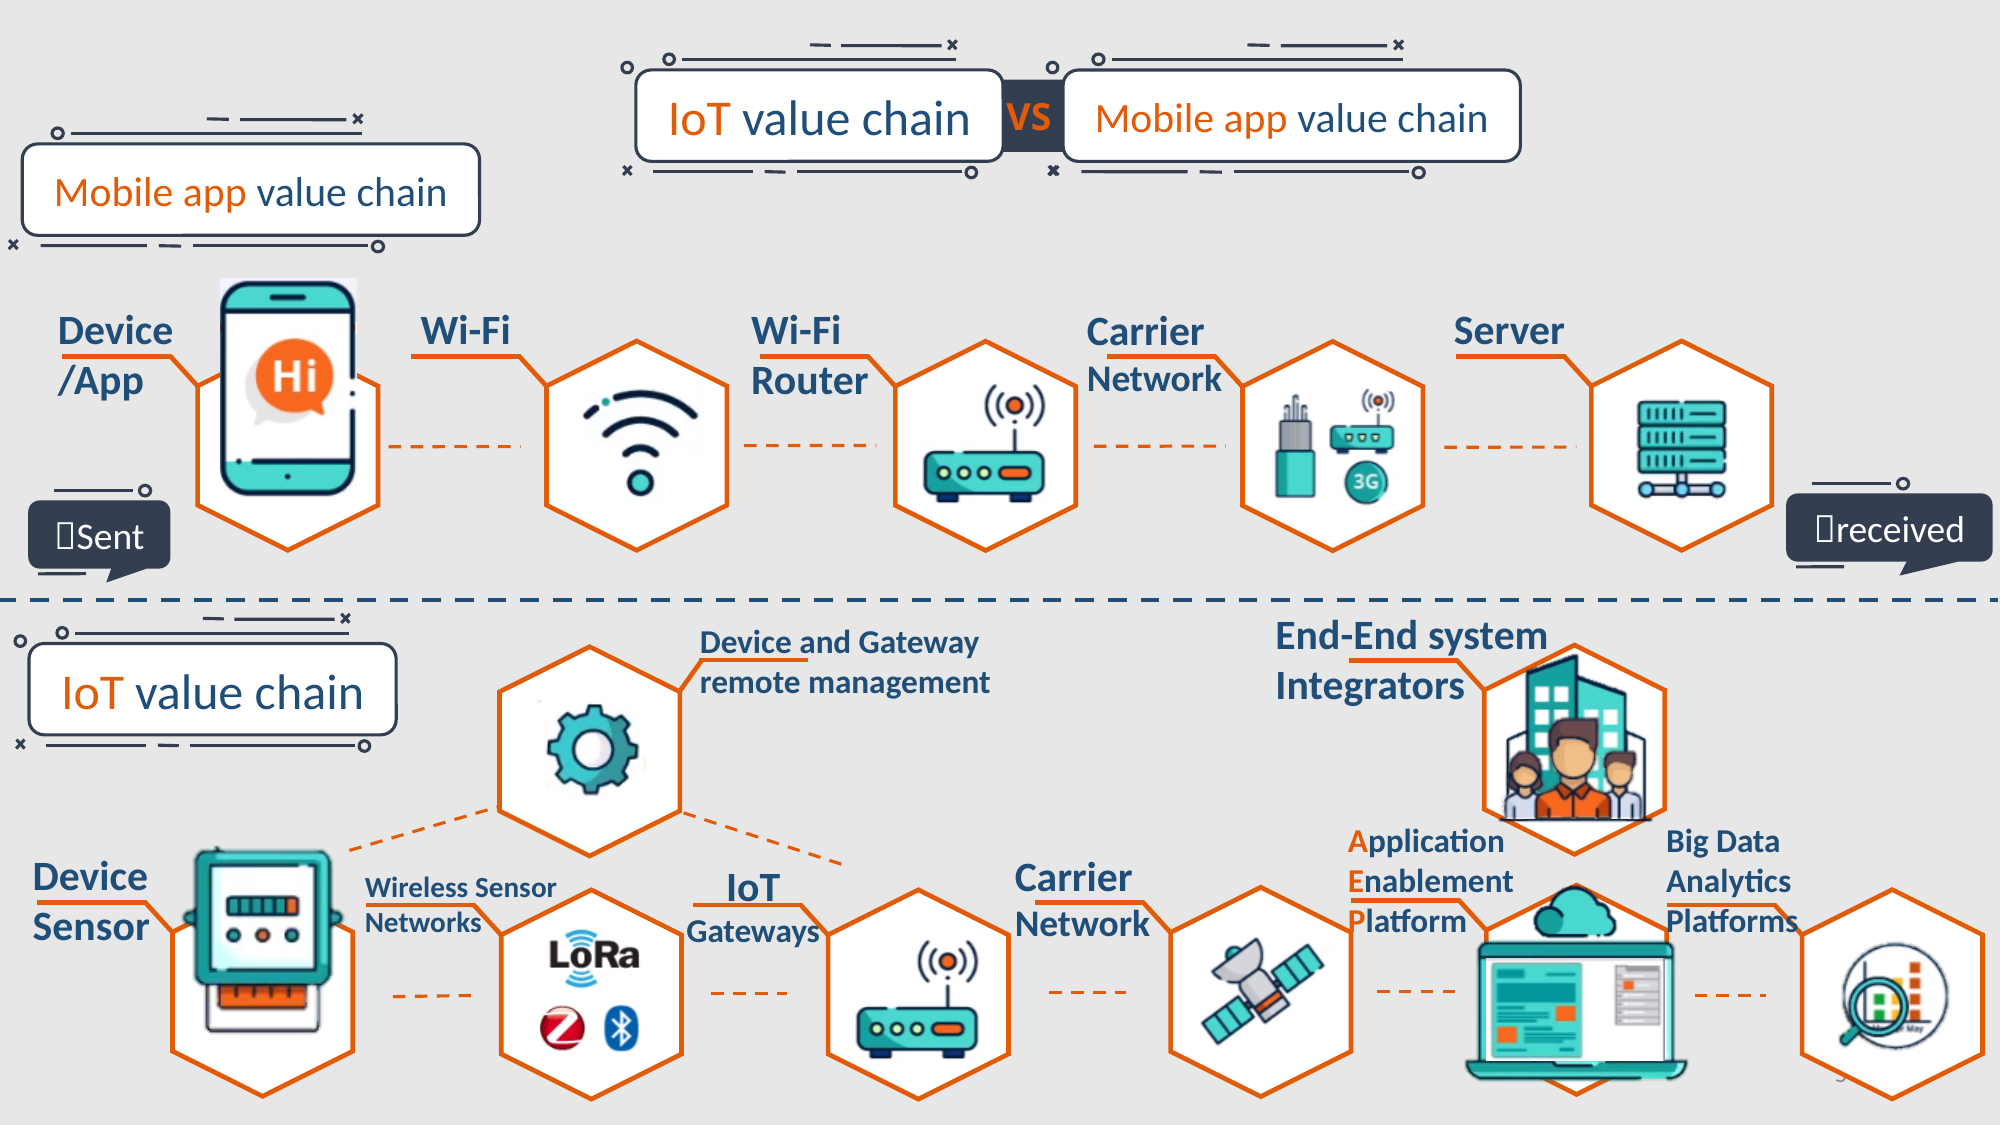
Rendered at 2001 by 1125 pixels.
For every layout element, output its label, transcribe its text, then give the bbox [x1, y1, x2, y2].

slide_number 5 [1412, 1095, 1863, 1103]
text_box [349, 612, 1106, 866]
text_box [1439, 295, 1772, 551]
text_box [1651, 811, 1983, 1099]
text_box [388, 295, 727, 551]
picture [239, 333, 342, 431]
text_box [1260, 600, 1665, 855]
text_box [28, 485, 171, 574]
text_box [1000, 841, 1351, 1097]
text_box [650, 866, 1009, 1100]
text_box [621, 40, 1521, 178]
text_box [1333, 855, 1651, 1095]
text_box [1071, 296, 1423, 551]
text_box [15, 613, 349, 752]
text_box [8, 114, 480, 252]
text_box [17, 841, 353, 1097]
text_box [350, 866, 650, 1100]
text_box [1786, 478, 1993, 567]
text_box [736, 295, 1076, 551]
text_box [43, 278, 378, 551]
